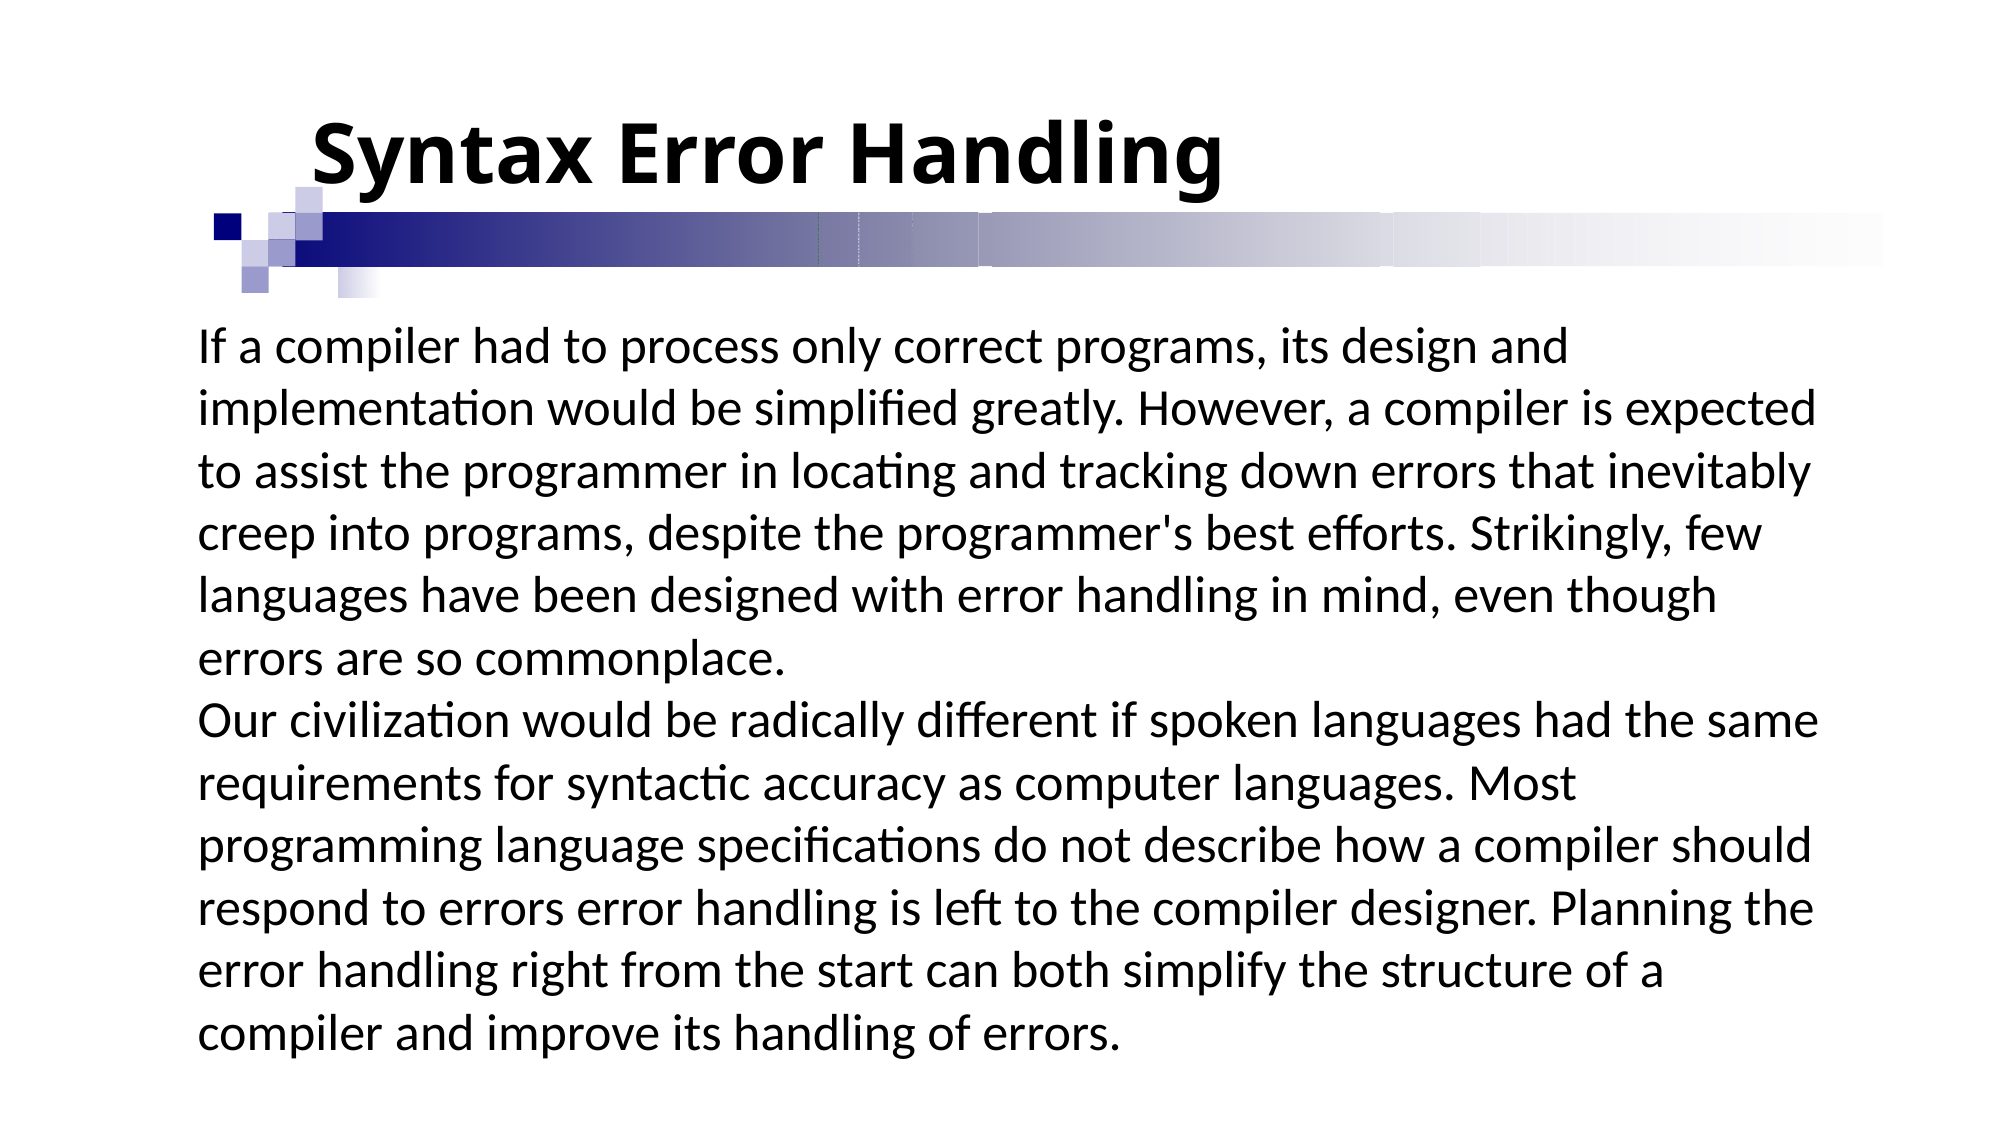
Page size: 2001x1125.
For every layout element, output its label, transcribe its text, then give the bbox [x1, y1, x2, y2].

title Syntax Error Handling [219, 61, 1320, 186]
text_box [338, 293, 380, 298]
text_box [213, 186, 1883, 293]
text_box If a compiler had to process only correct programs, its design and implementation would be simplified greatly. However, a compiler is expected to assist the programmer in locating and tracking down errors that inevitably creep into programs, despite the programmer's best efforts. Strikingly, few languages have been designed with error handling in mind, even though errors are so commonplace. Our civilization would be radically different if spoken languages had the same requirements for syntactic accuracy as computer languages. Most programming language specifications do not describe how a compiler should respond to errors error handling is left to the compiler designer. Planning the error handling right from the start can both simplify the structure of a compiler and improve its handling of errors. [182, 303, 1863, 1069]
